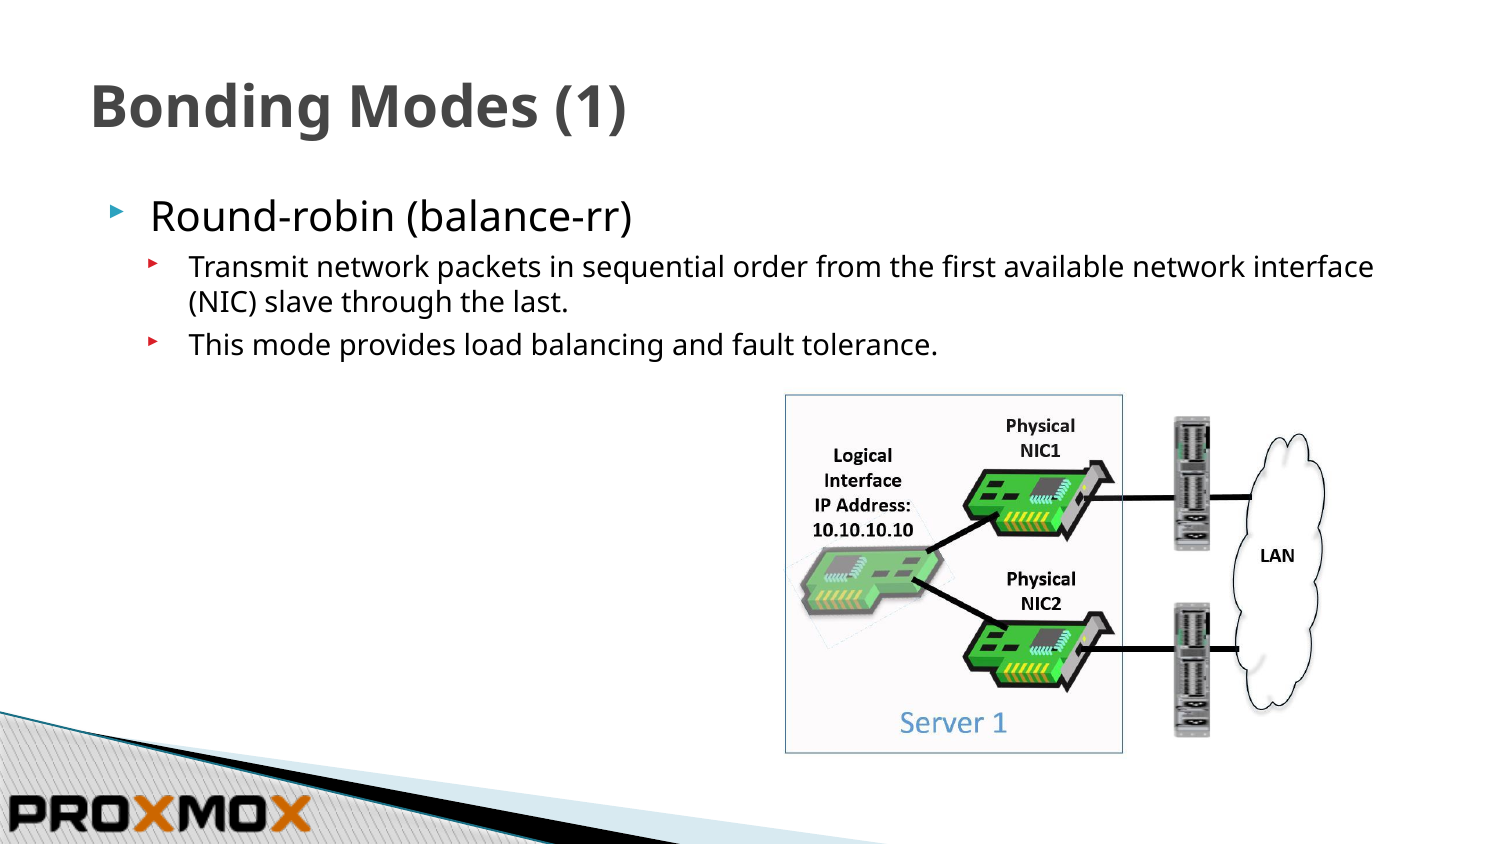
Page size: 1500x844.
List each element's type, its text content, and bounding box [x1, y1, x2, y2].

picture [0, 784, 326, 839]
list Round-robin (balance-rr) Transmit network packets in sequential order from the first available network interface (NIC) slave through the last. This mode provides load balancing and fault tolerance. [75, 182, 1425, 740]
picture [774, 377, 1335, 766]
title Bonding Modes (1) [75, 33, 1425, 175]
